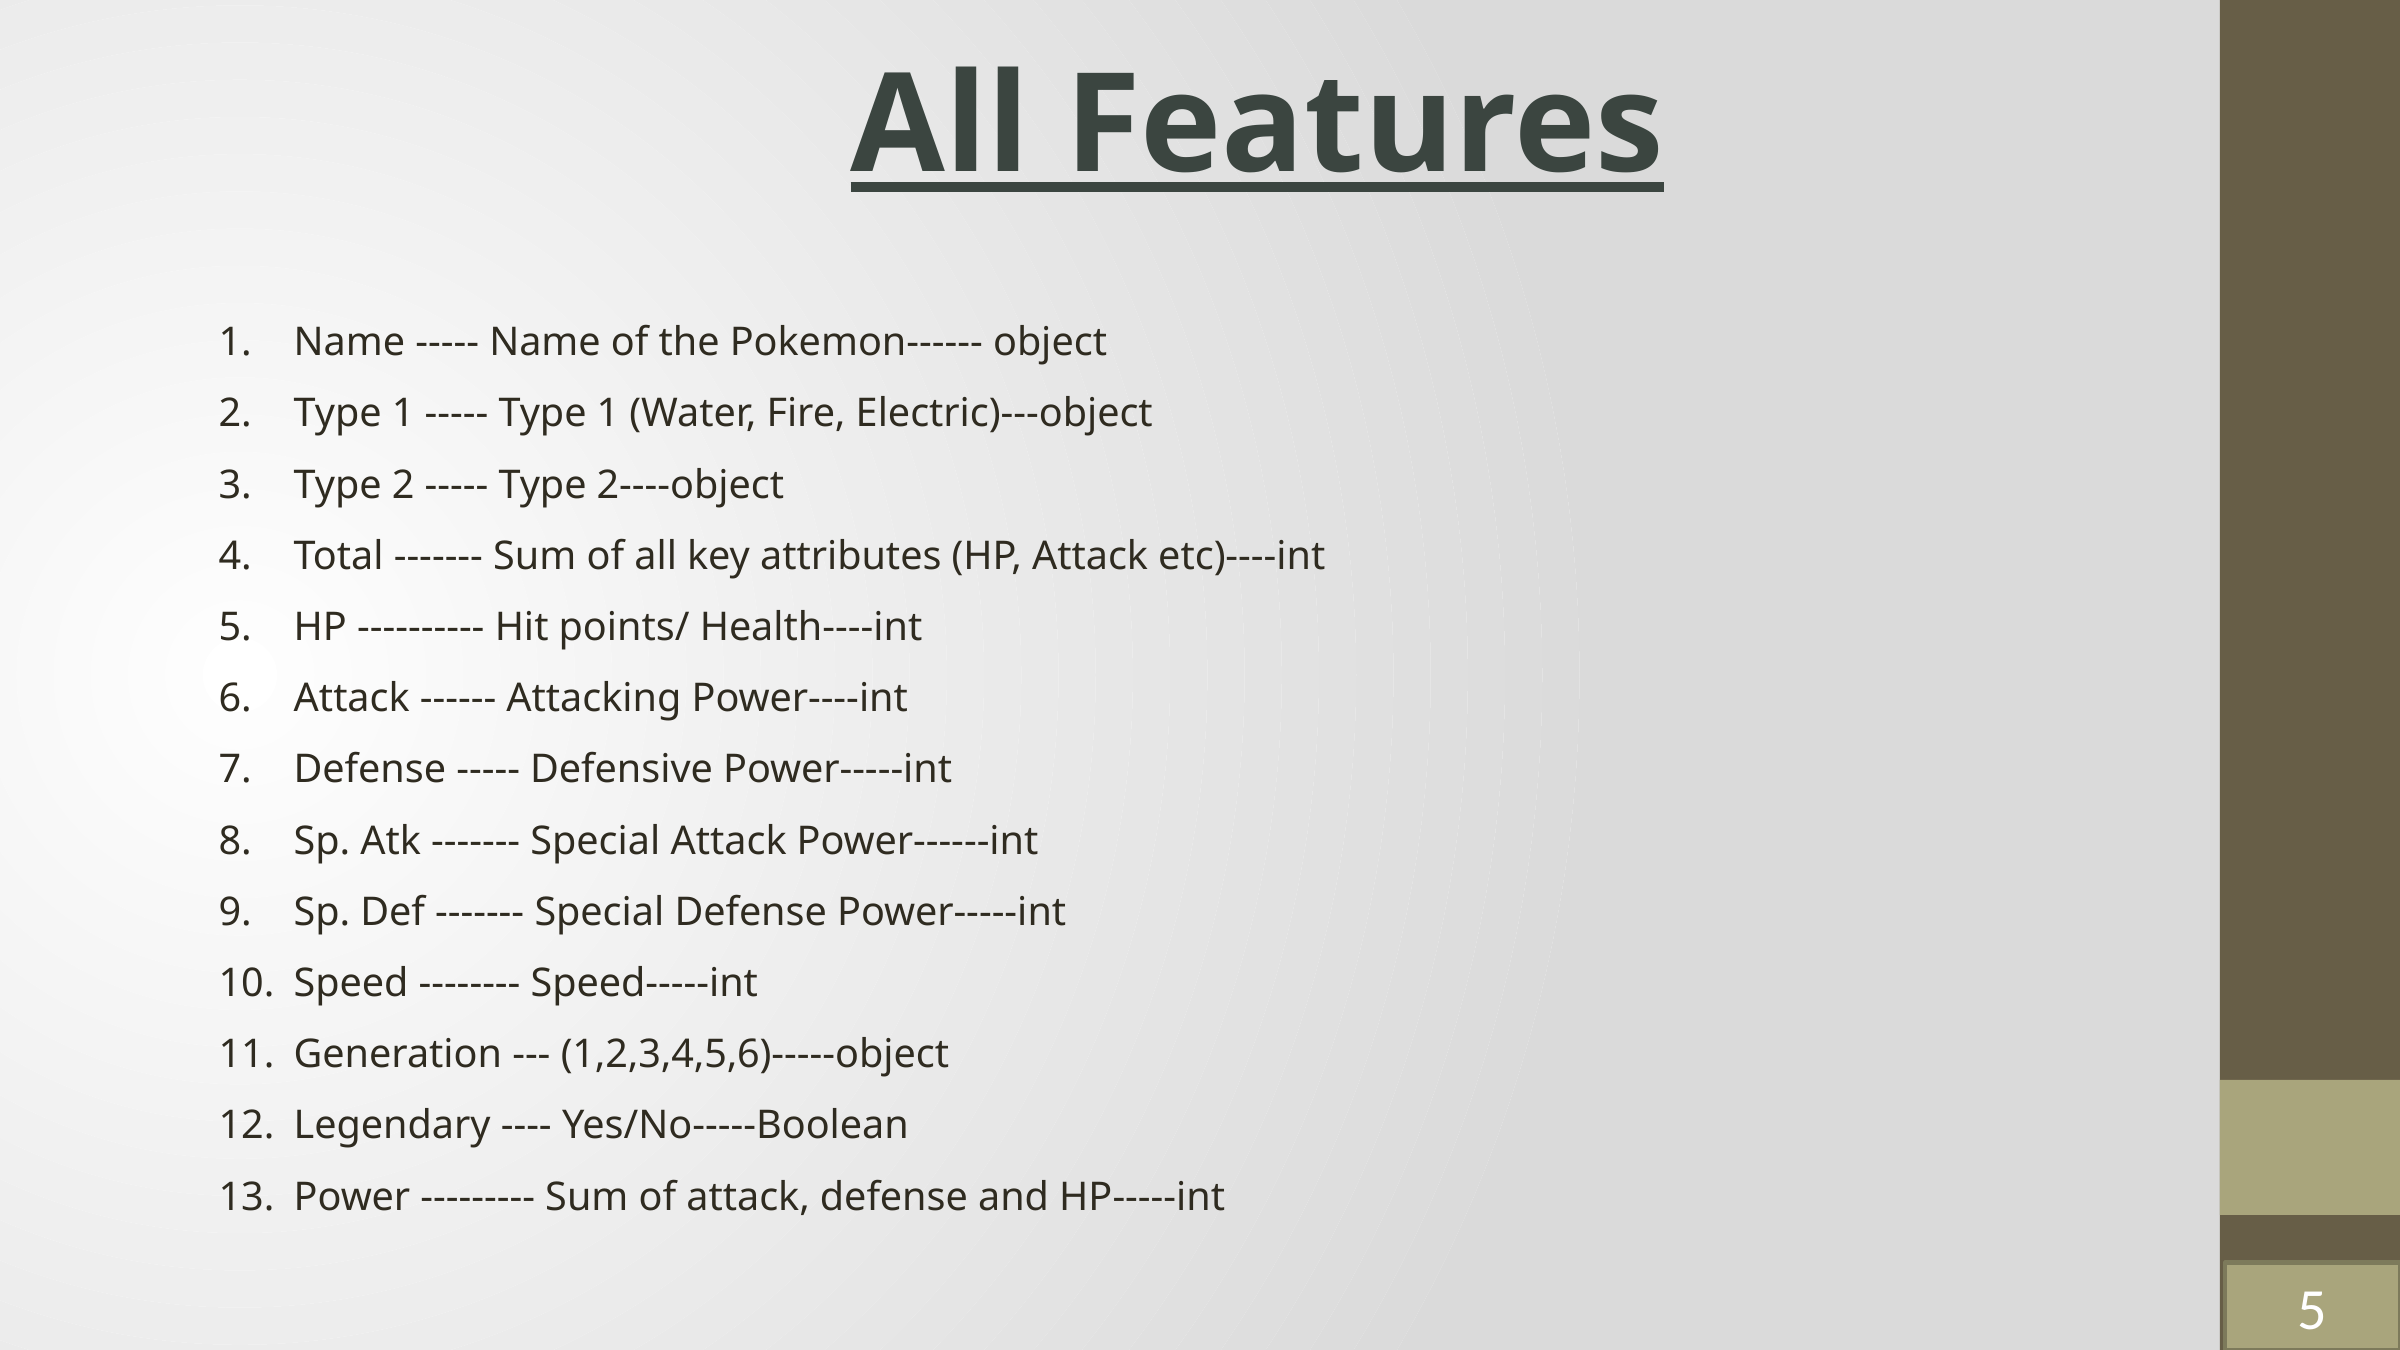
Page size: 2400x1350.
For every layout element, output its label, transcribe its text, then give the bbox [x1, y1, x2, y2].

text_box Name ----- Name of the Pokemon------ object Type 1 ----- Type 1 (Water, Fire, Electric)---object Type 2 ----- Type 2----object Total ------- Sum of all key attributes (HP, Attack etc)----int HP ---------- Hit points/ Health----int Attack ------ Attacking Power----int Defense ----- Defensive Power-----int Sp. Atk ------- Special Attack Power------int Sp. Def ------- Special Defense Power-----int Speed -------- Speed-----int Generation --- (1,2,3,4,5,6)-----object Legendary ---- Yes/No-----Boolean Power --------- Sum of attack, defense and HP-----int [203, 284, 2207, 1297]
text_box 5 [2223, 1260, 2400, 1350]
text_box All Features [835, 75, 1680, 207]
